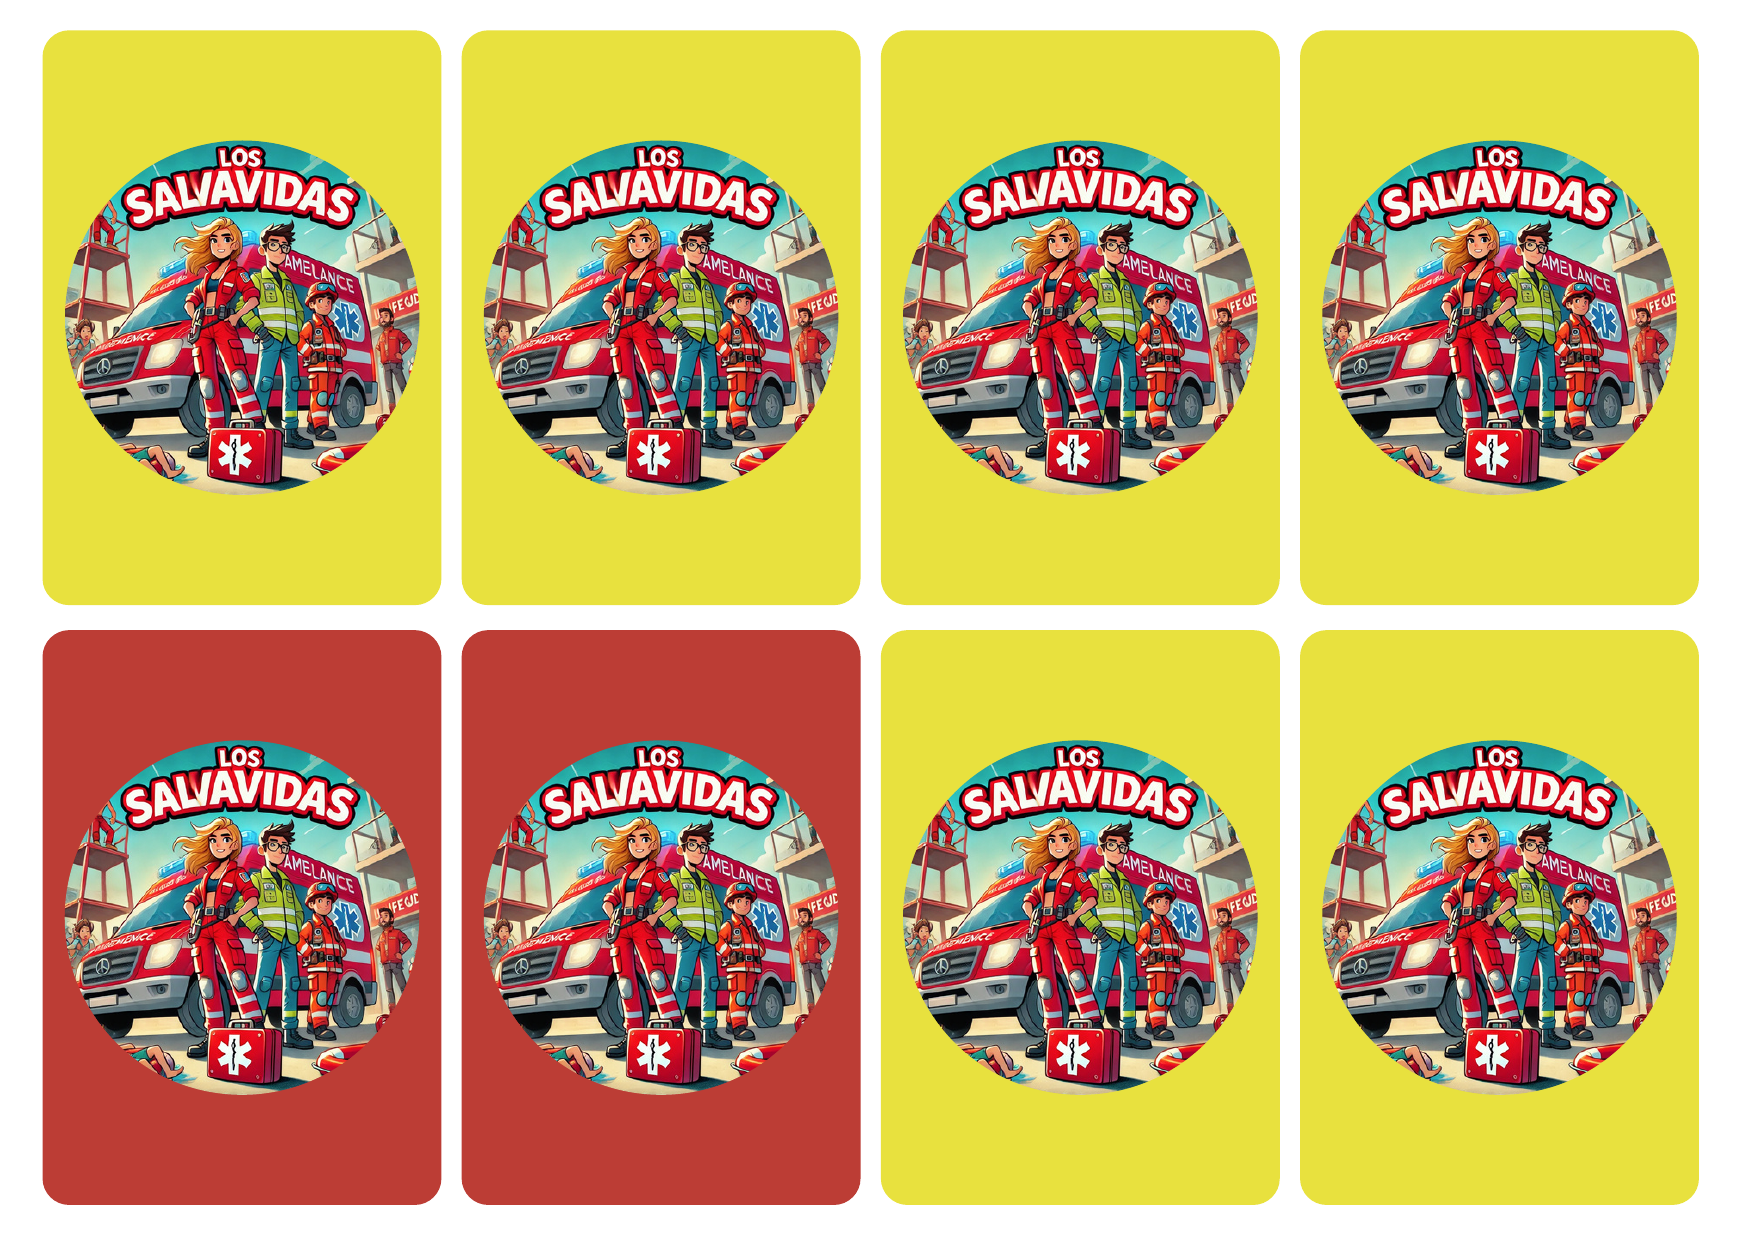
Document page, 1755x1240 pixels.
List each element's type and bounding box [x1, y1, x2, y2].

text_box [42, 30, 442, 606]
text_box [42, 629, 442, 1206]
text_box [483, 140, 839, 496]
text_box [483, 740, 839, 1096]
text_box [880, 30, 1280, 606]
text_box [461, 629, 861, 1206]
text_box [1321, 740, 1677, 1096]
text_box [902, 140, 1258, 496]
text_box [1299, 30, 1700, 606]
text_box [461, 30, 861, 606]
text_box [64, 740, 420, 1096]
text_box [64, 140, 420, 496]
text_box [902, 740, 1258, 1096]
text_box [1299, 629, 1700, 1206]
text_box [880, 629, 1280, 1206]
text_box [1321, 140, 1677, 496]
